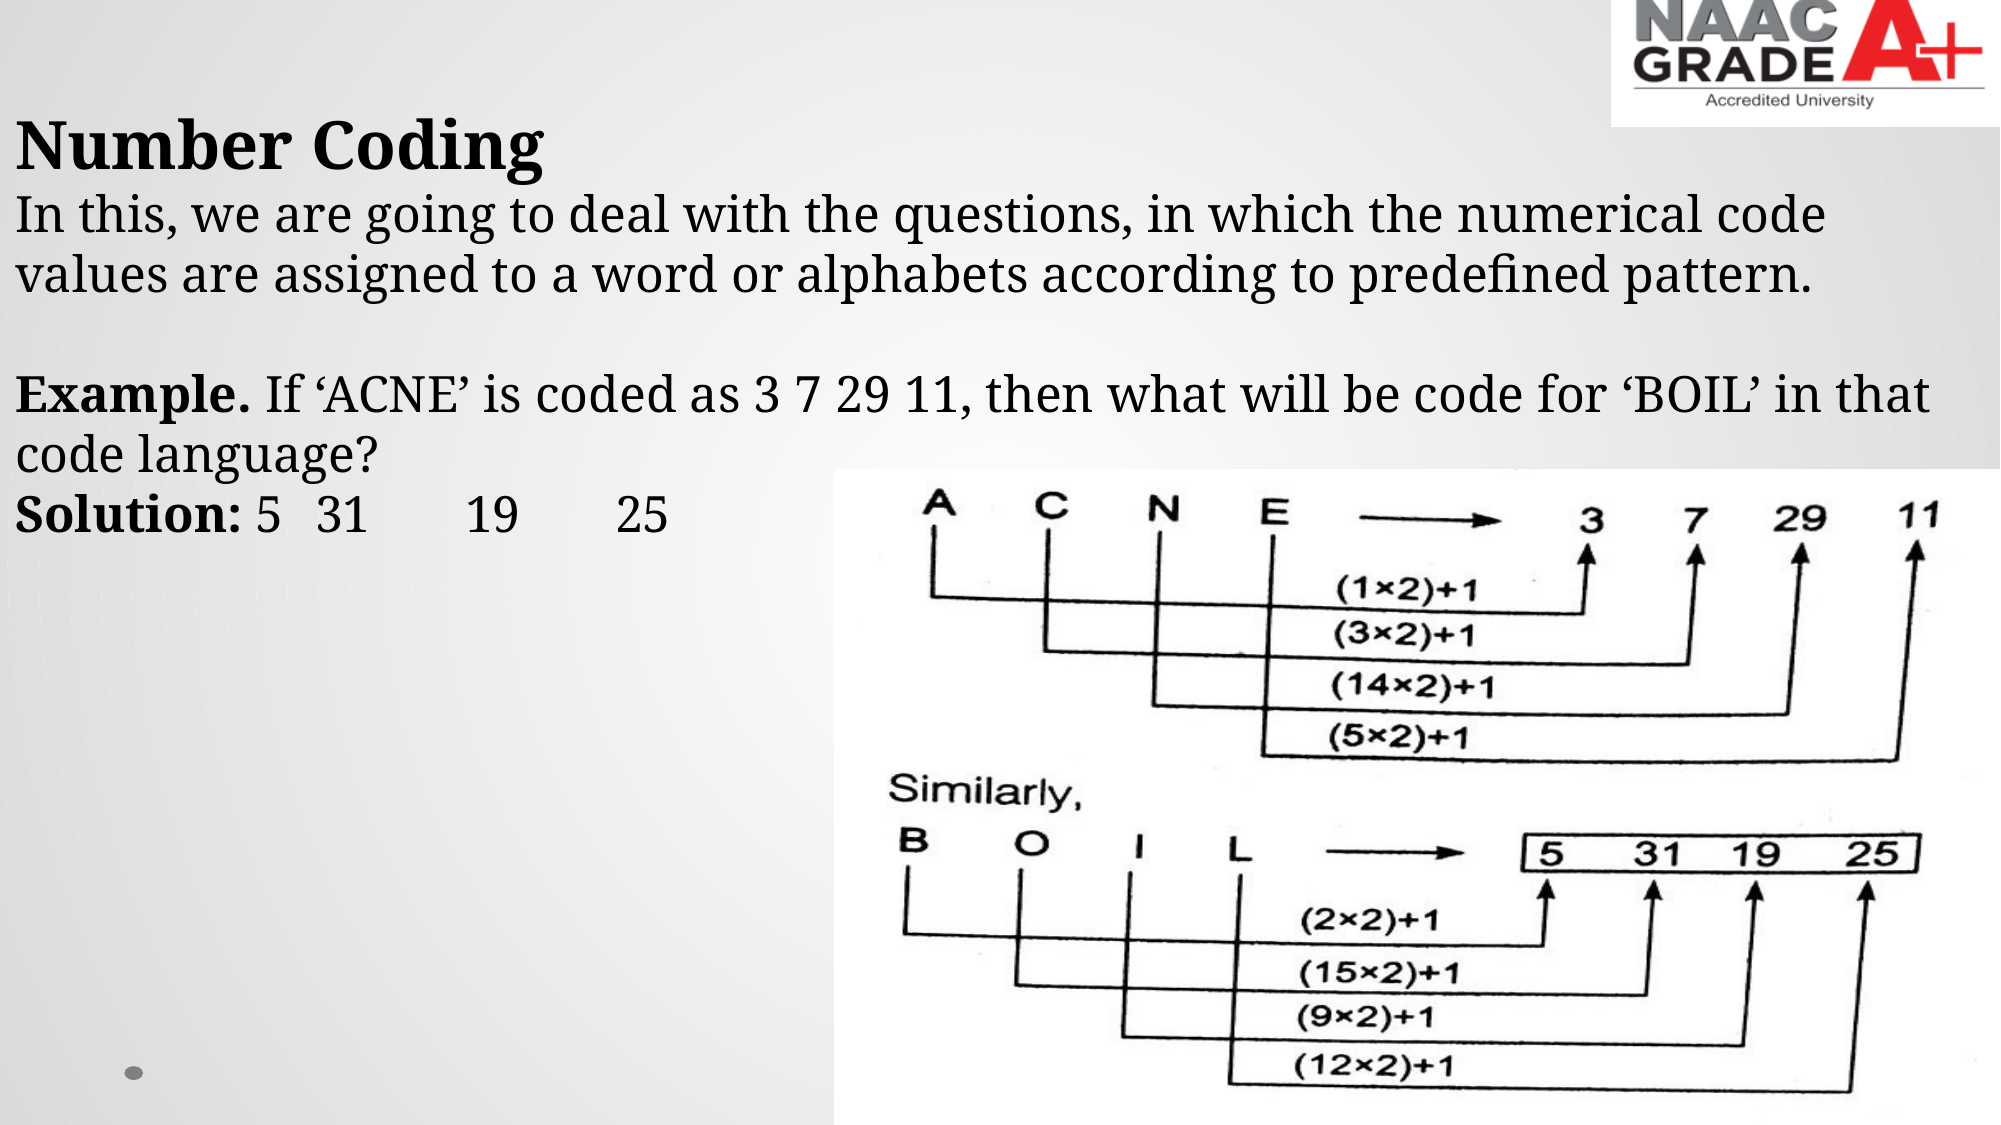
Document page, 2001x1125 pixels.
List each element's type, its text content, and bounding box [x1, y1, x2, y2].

title Number Coding In this, we are going to deal with the questions, in which the numerical code values are assigned to a word or alphabets according to predefined pattern. Example. If ‘ACNE’ is coded as 3 7 29 11, then what will be code for ‘BOIL’ in that code language? Solution: 5 31 19 25 [0, 87, 2000, 630]
picture [1610, 0, 2000, 127]
picture [834, 469, 2000, 1125]
